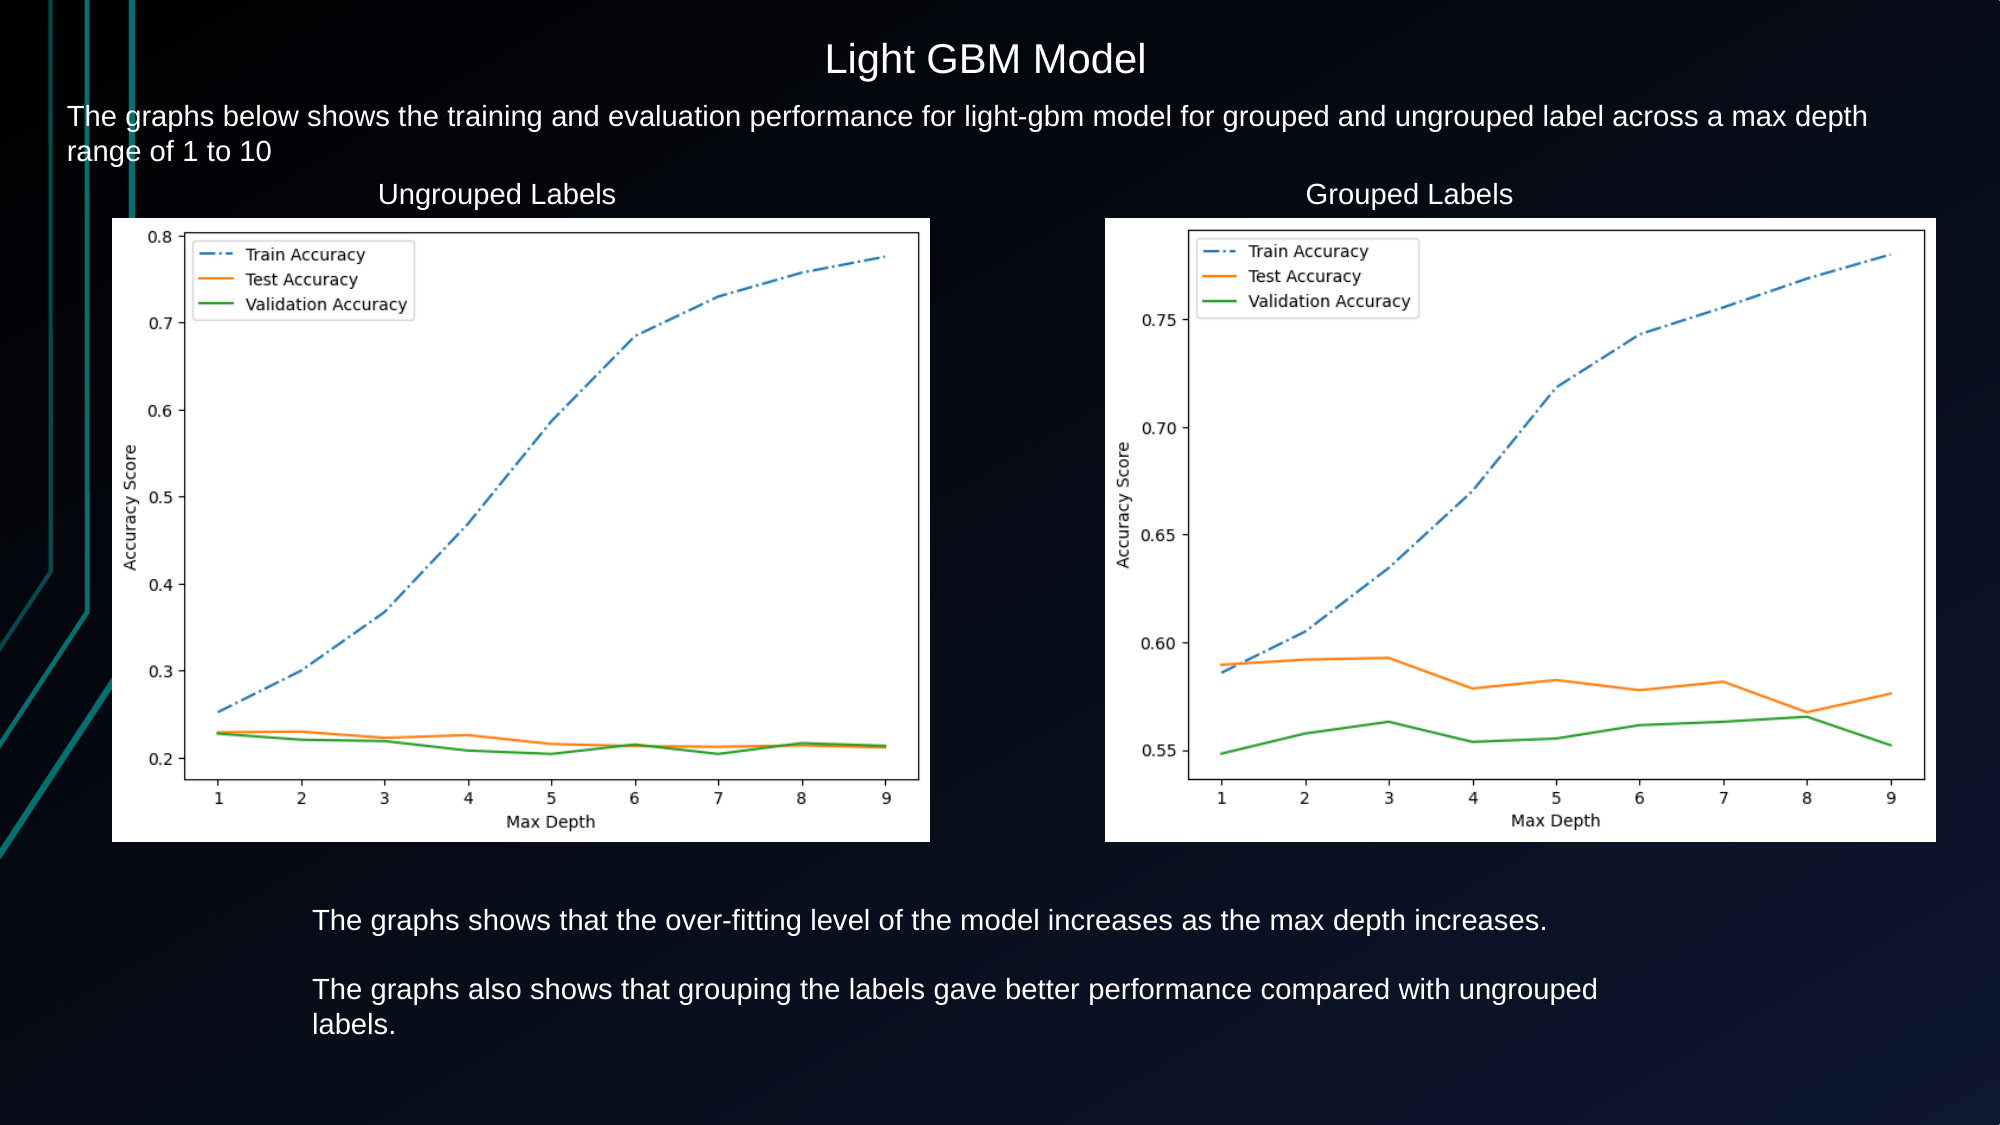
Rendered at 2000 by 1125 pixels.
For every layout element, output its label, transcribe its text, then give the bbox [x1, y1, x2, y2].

picture [1105, 218, 1936, 842]
text_box The graphs shows that the over-fitting level of the model increases as the max depth increases. The graphs also shows that grouping the labels gave better performance compared with ungrouped labels. [297, 893, 1703, 1049]
picture [112, 218, 930, 842]
text_box The graphs below shows the training and evaluation performance for light-gbm model for grouped and ungrouped label across a max depth range of 1 to 10 [51, 90, 1923, 176]
text_box Light GBM Model [809, 24, 1165, 90]
text_box Grouped Labels [1290, 168, 1530, 217]
text_box Ungrouped Labels [362, 168, 633, 217]
